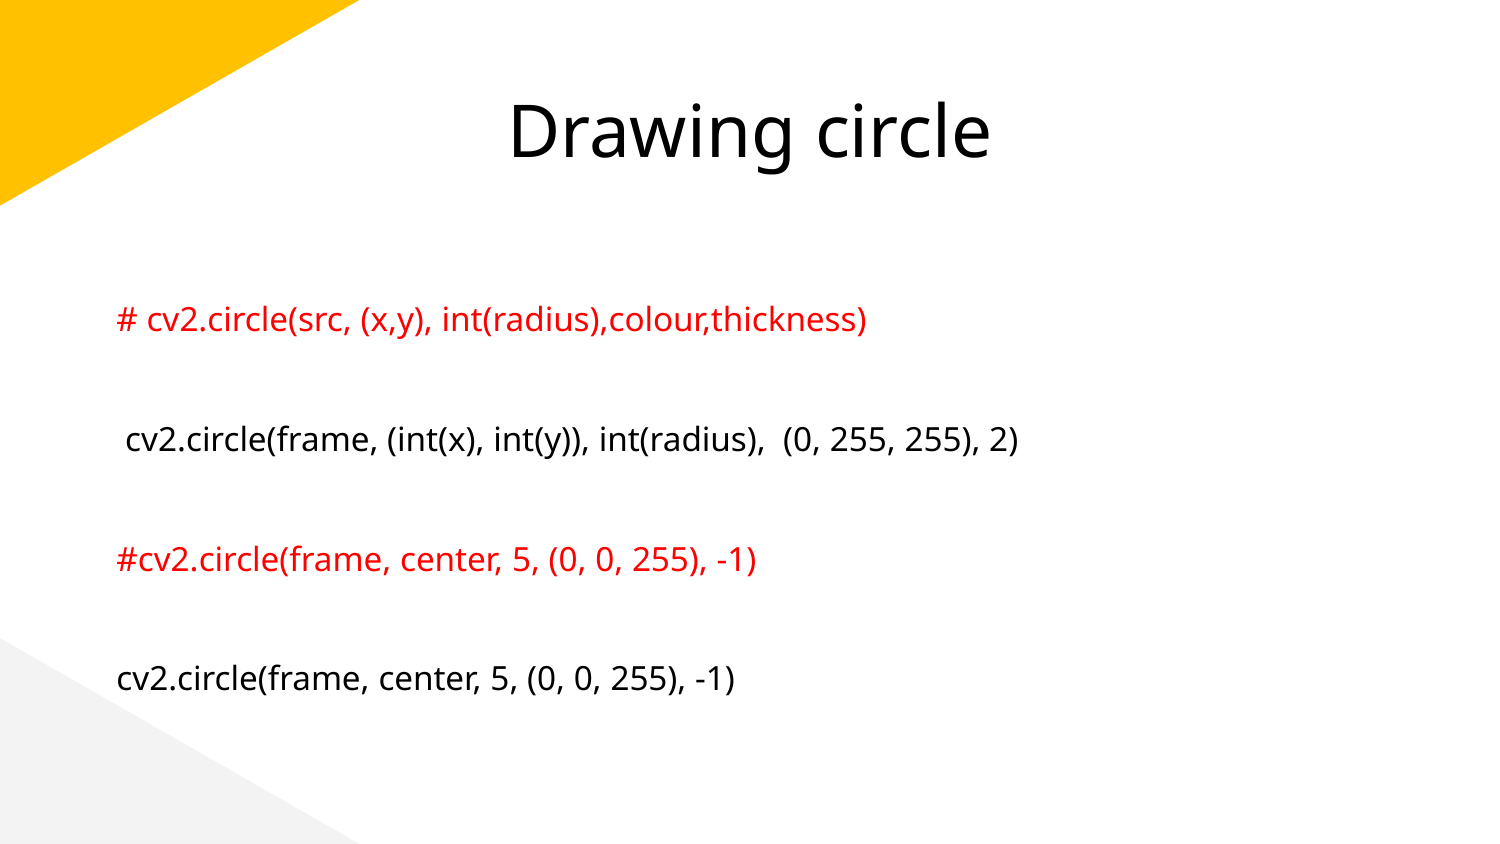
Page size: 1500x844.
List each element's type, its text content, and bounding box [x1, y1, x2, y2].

list # cv2.circle(src, (x,y), int(radius),colour,thickness) cv2.circle(frame, (int(x), int(y)), int(radius), (0, 255, 255), 2) #cv2.circle(frame, center, 5, (0, 0, 255), -1) cv2.circle(frame, center, 5, (0, 0, 255), -1) [101, 263, 1320, 581]
title Drawing circle [85, 69, 1415, 164]
